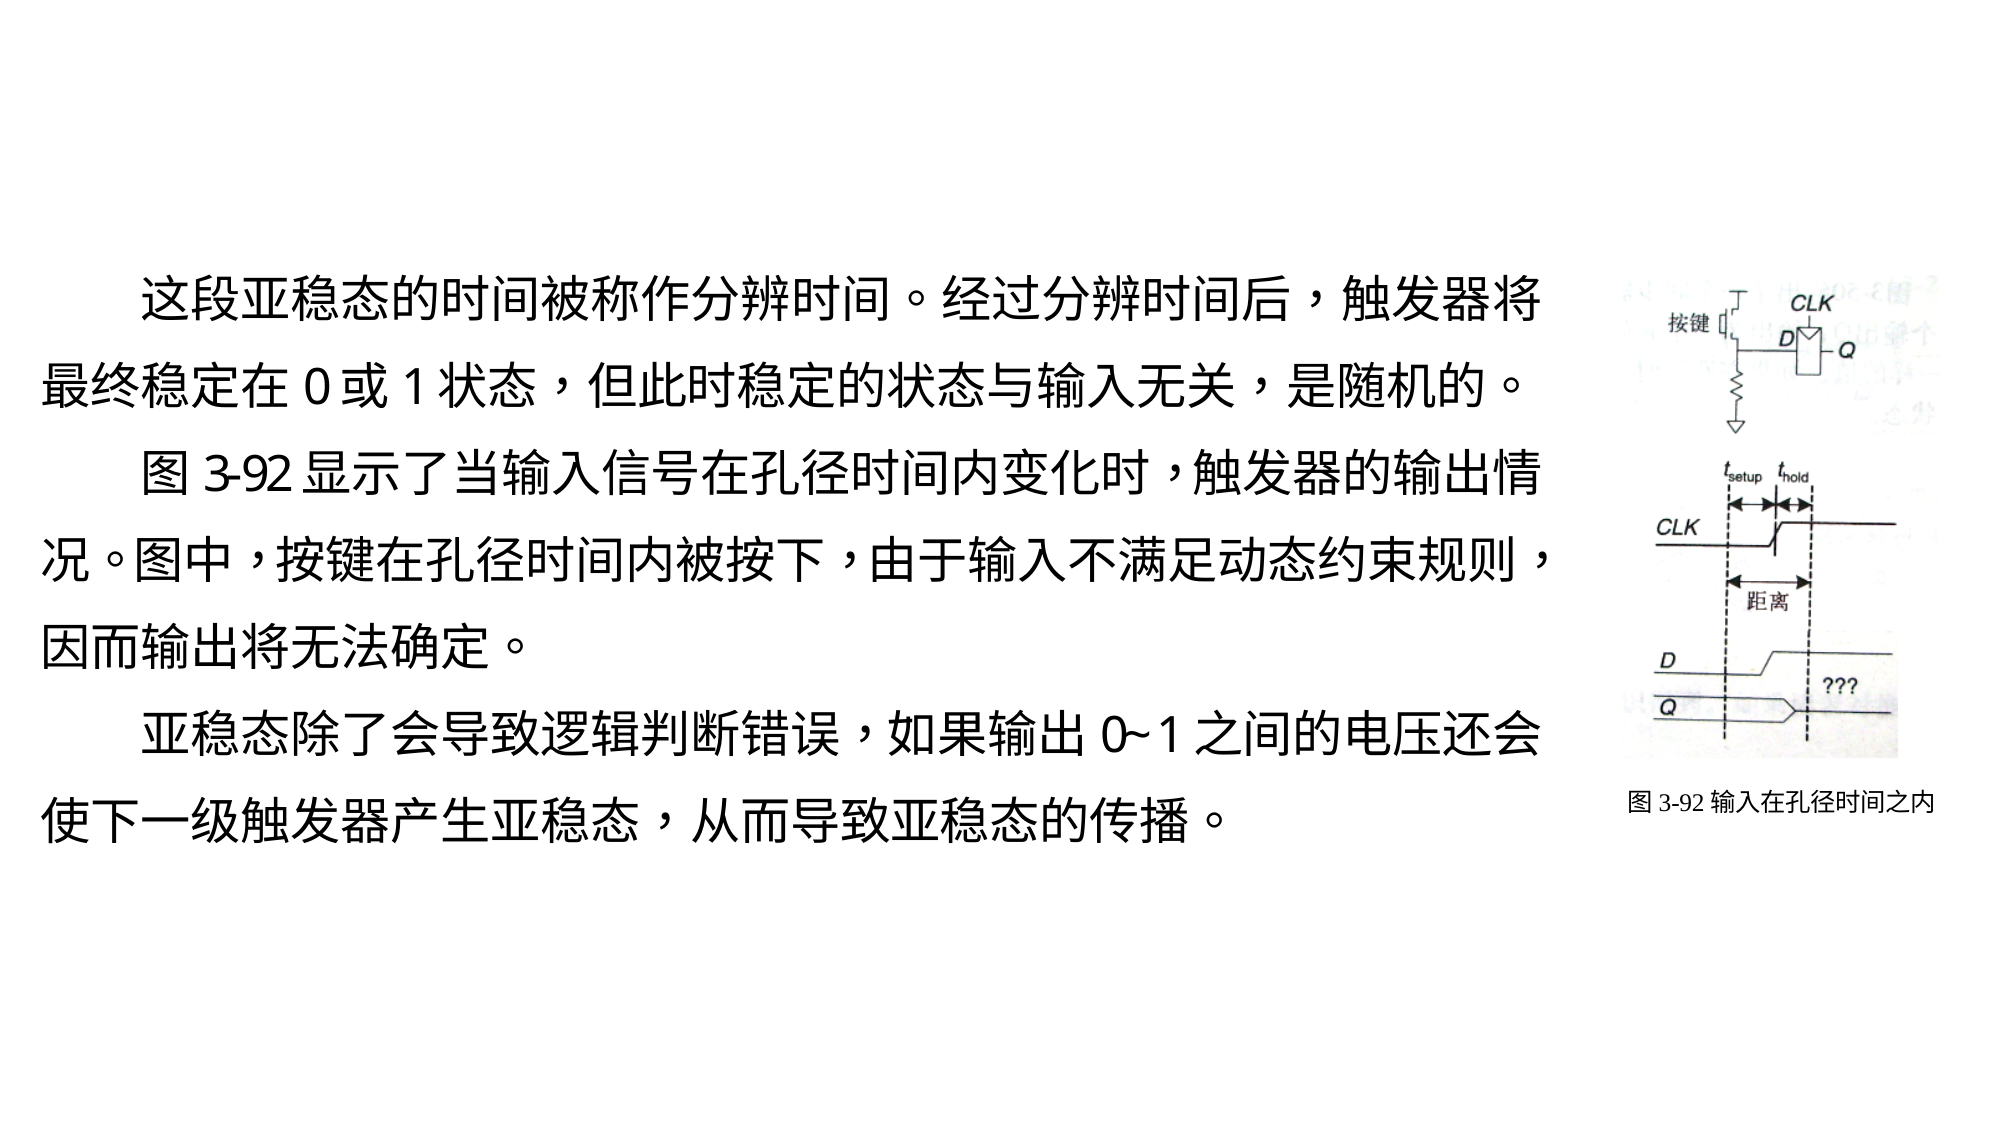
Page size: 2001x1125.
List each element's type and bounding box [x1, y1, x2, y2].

picture [40, 258, 2000, 867]
